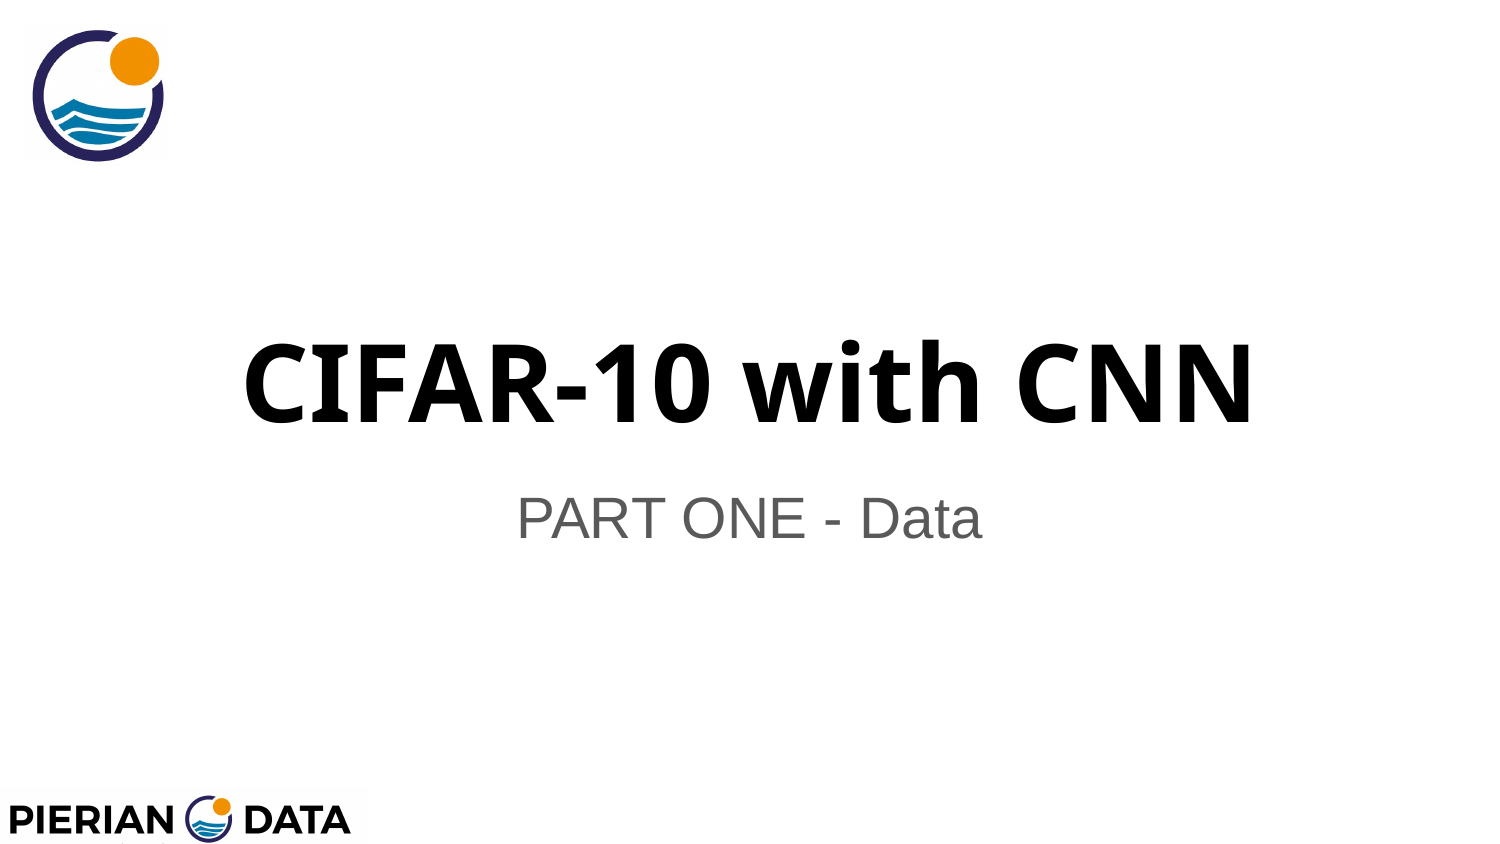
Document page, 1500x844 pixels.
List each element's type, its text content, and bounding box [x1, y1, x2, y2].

picture [0, 787, 368, 844]
subtitle PART ONE - Data [51, 464, 1449, 595]
picture [24, 24, 172, 167]
title CIFAR-10 with CNN [51, 122, 1449, 459]
